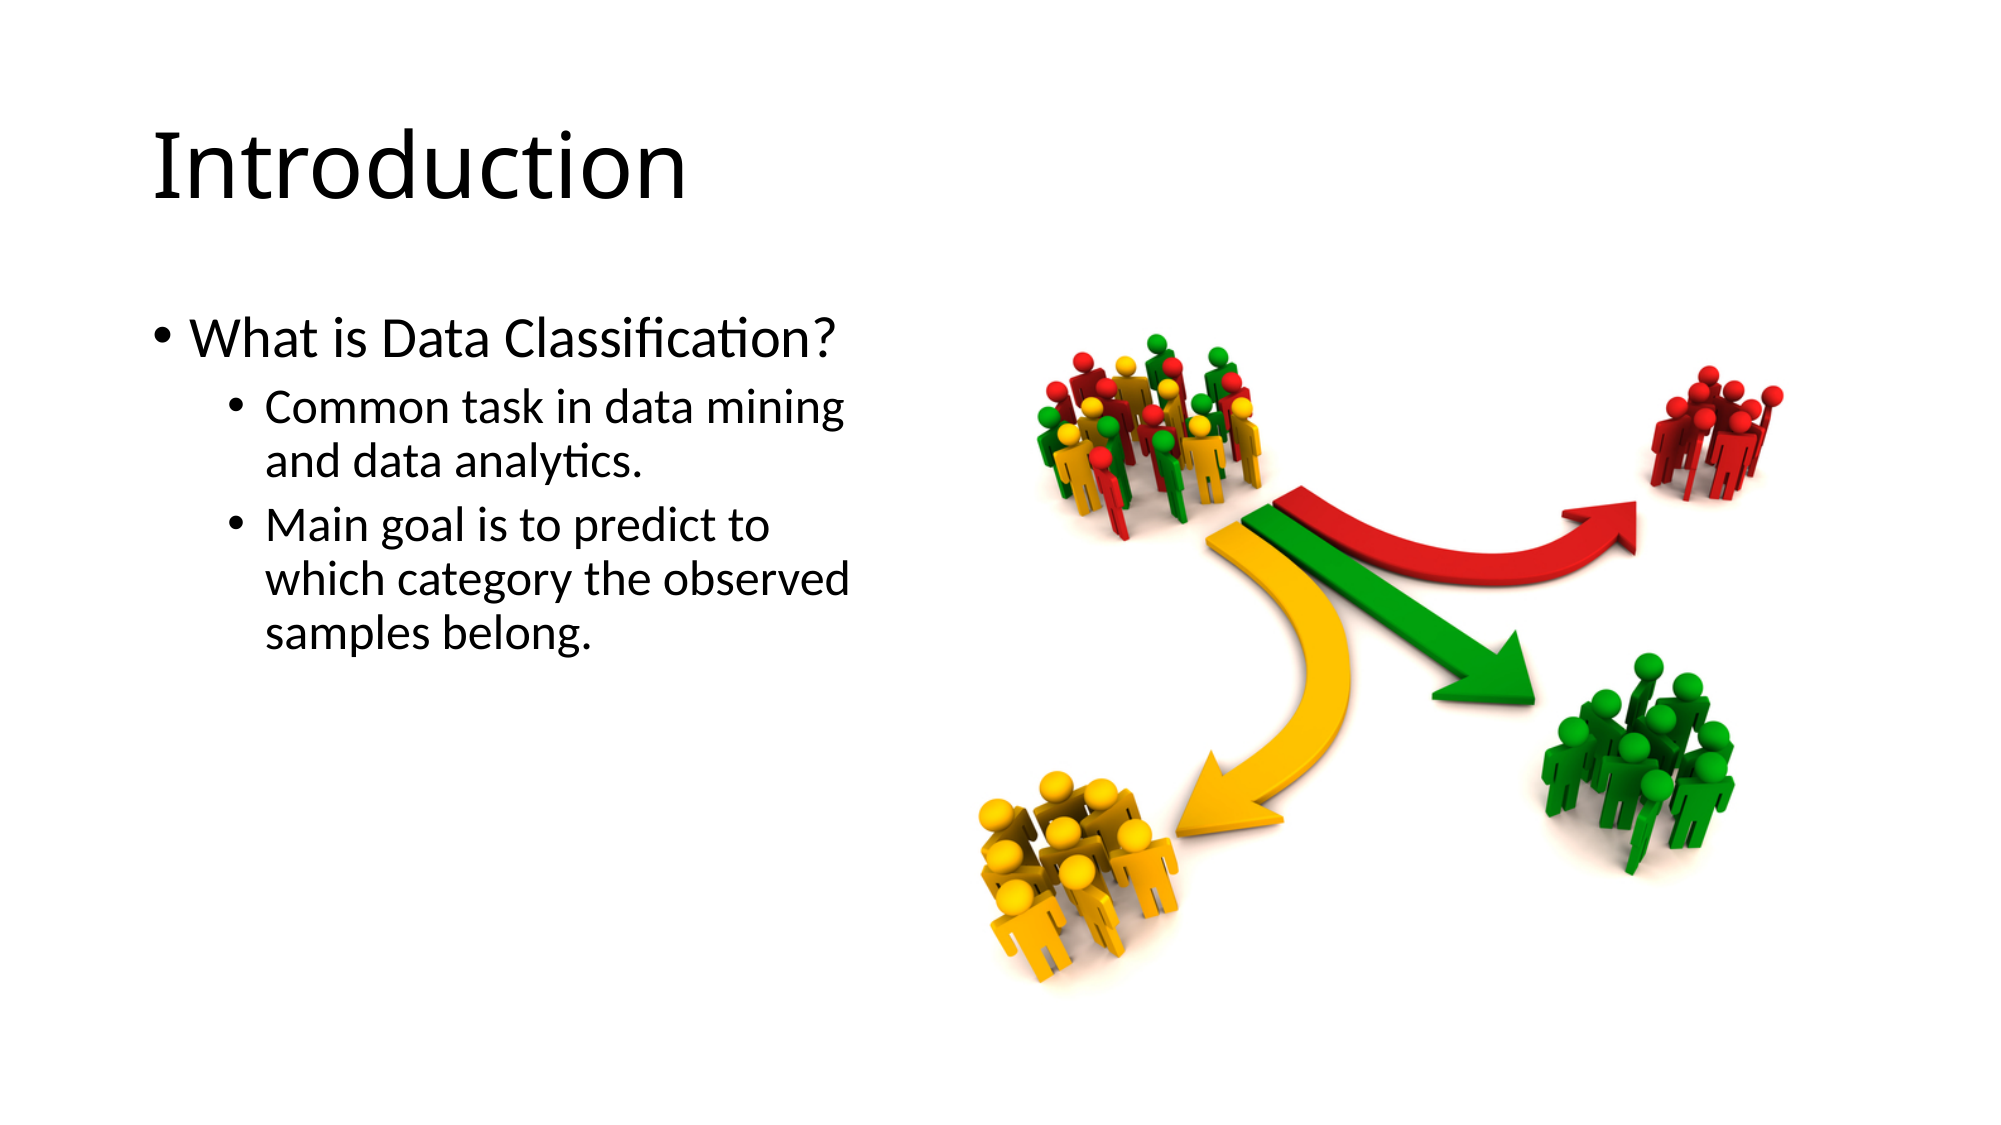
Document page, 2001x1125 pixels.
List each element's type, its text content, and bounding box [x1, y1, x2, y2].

picture [910, 277, 1920, 1035]
title Introduction [137, 59, 1863, 278]
list What is Data Classification? Common task in data mining and data analytics. Main goal is to predict to which category the observed samples belong. [137, 299, 911, 1095]
